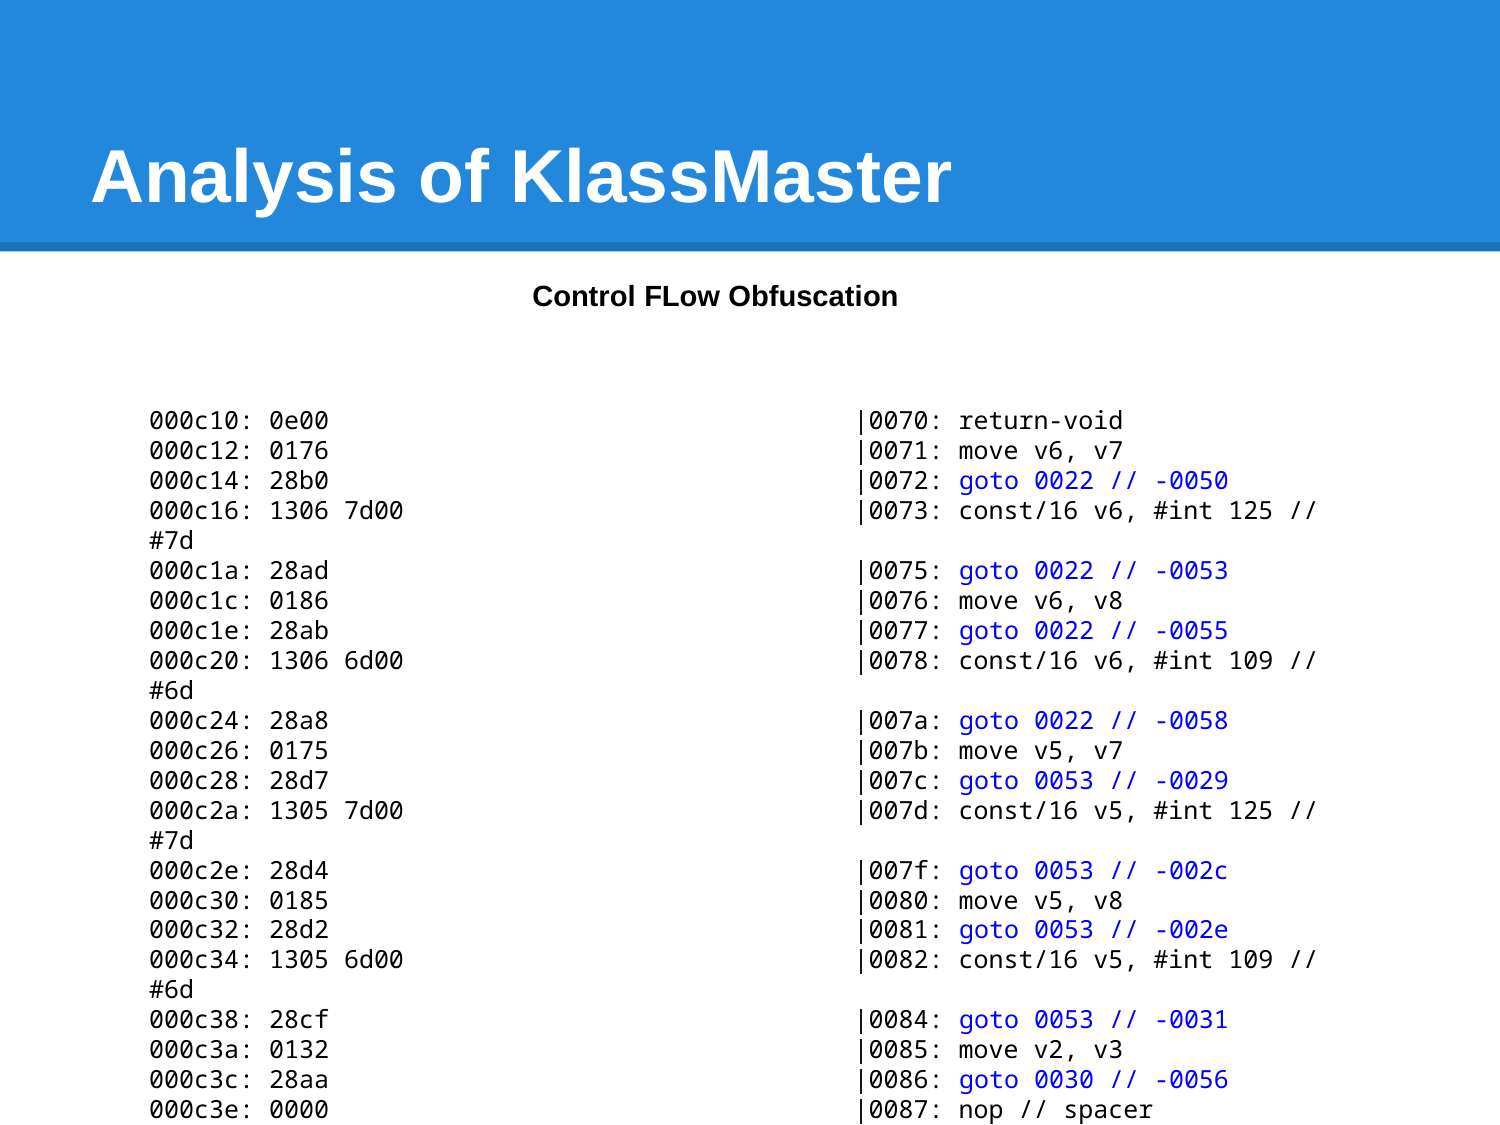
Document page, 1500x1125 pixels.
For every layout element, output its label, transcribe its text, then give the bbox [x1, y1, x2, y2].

text_box Control FLow Obfuscation [517, 262, 983, 325]
title Analysis of KlassMaster [75, 45, 1425, 233]
text_box 000c10: 0e00 |0070: return-void 000c12: 0176 |0071: move v6, v7 000c14: 28b0 |0072: goto 0022 // -0050 000c16: 1306 7d00 |0073: const/16 v6, #int 125 // #7d 000c1a: 28ad |0075: goto 0022 // -0053 000c1c: 0186 |0076: move v6, v8 000c1e: 28ab |0077: goto 0022 // -0055 000c20: 1306 6d00 |0078: const/16 v6, #int 109 // #6d 000c24: 28a8 |007a: goto 0022 // -0058 000c26: 0175 |007b: move v5, v7 000c28: 28d7 |007c: goto 0053 // -0029 000c2a: 1305 7d00 |007d: const/16 v5, #int 125 // #7d 000c2e: 28d4 |007f: goto 0053 // -002c 000c30: 0185 |0080: move v5, v8 000c32: 28d2 |0081: goto 0053 // -002e 000c34: 1305 6d00 |0082: const/16 v5, #int 109 // #6d 000c38: 28cf |0084: goto 0053 // -0031 000c3a: 0132 |0085: move v2, v3 000c3c: 28aa |0086: goto 0030 // -0056 000c3e: 0000 |0087: nop // spacer 000c40: 0001 0400 0000 0000 5300 0000 5500 ... |0088: packed-switch-data (12 units) 000c58: 0001 0400 0000 0000 2c00 0000 2e00 ... |0094: packed-switch-data (12 units) [134, 390, 1366, 1100]
